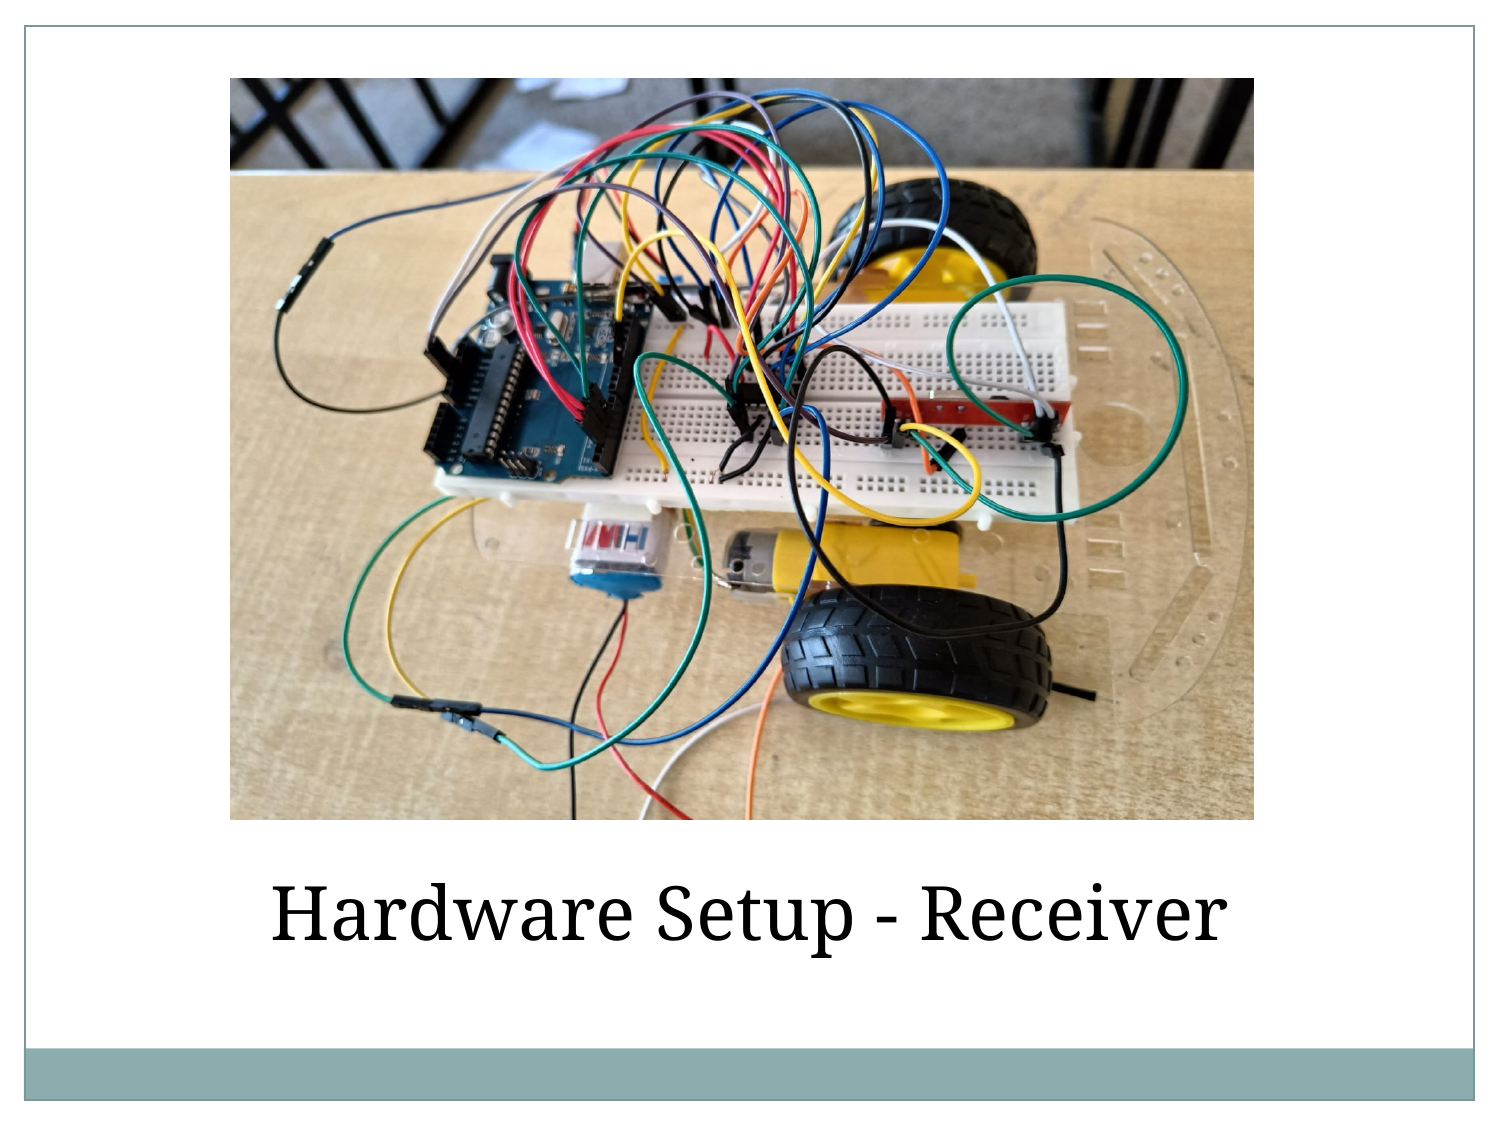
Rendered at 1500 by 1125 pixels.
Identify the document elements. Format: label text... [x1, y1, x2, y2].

picture [229, 77, 1254, 821]
text_box Hardware Setup - Receiver [255, 857, 1245, 963]
